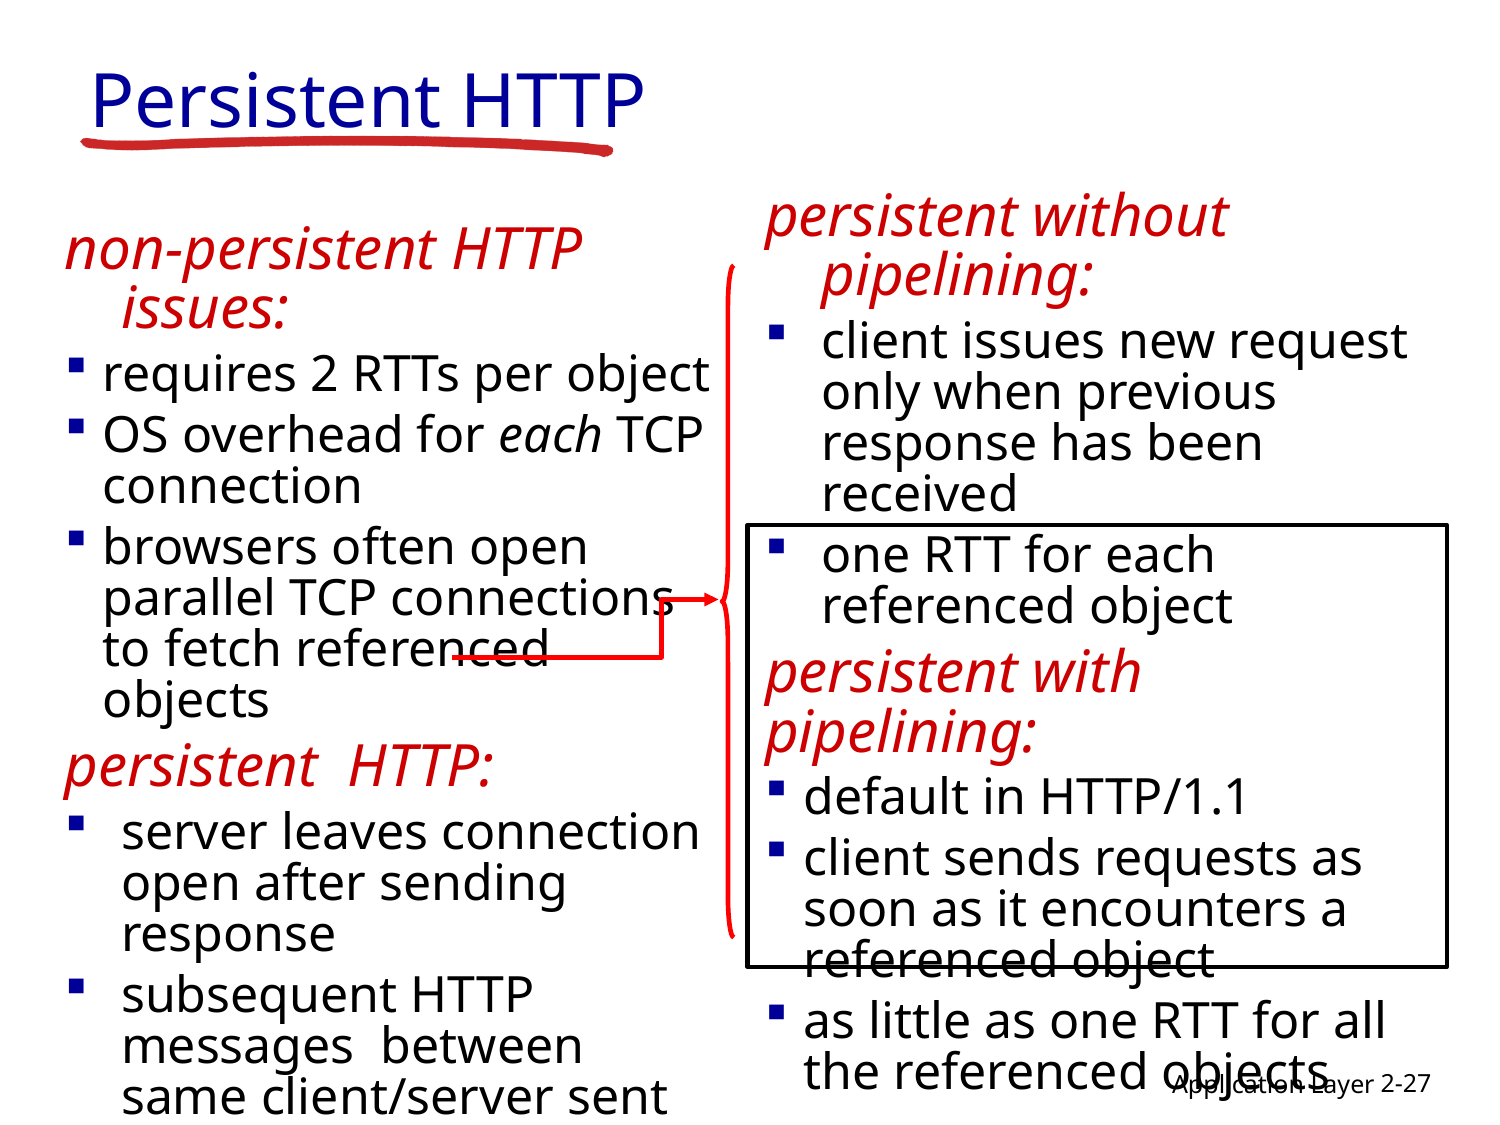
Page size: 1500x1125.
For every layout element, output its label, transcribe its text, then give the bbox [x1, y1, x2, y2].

slide_number 2-27 [1365, 1059, 1477, 1106]
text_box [451, 265, 735, 938]
list persistent without pipelining: client issues new request only when previous response has been received one RTT for each referenced object persistent with pipelining: default in HTTP/1.1 client sends requests as soon as it encounters a referenced object as little as one RTT for all the referenced objects [750, 181, 1429, 523]
title Persistent HTTP [74, 28, 1350, 166]
picture [76, 130, 620, 164]
list non-persistent HTTP issues: requires 2 RTTs per object OS overhead for each TCP connection browsers often open parallel TCP connections to fetch referenced objects persistent HTTP: server leaves connection open after sending response subsequent HTTP messages between same client/server sent over open connection [49, 214, 729, 977]
text_box [745, 523, 1449, 969]
footer Application Layer [914, 1060, 1391, 1109]
